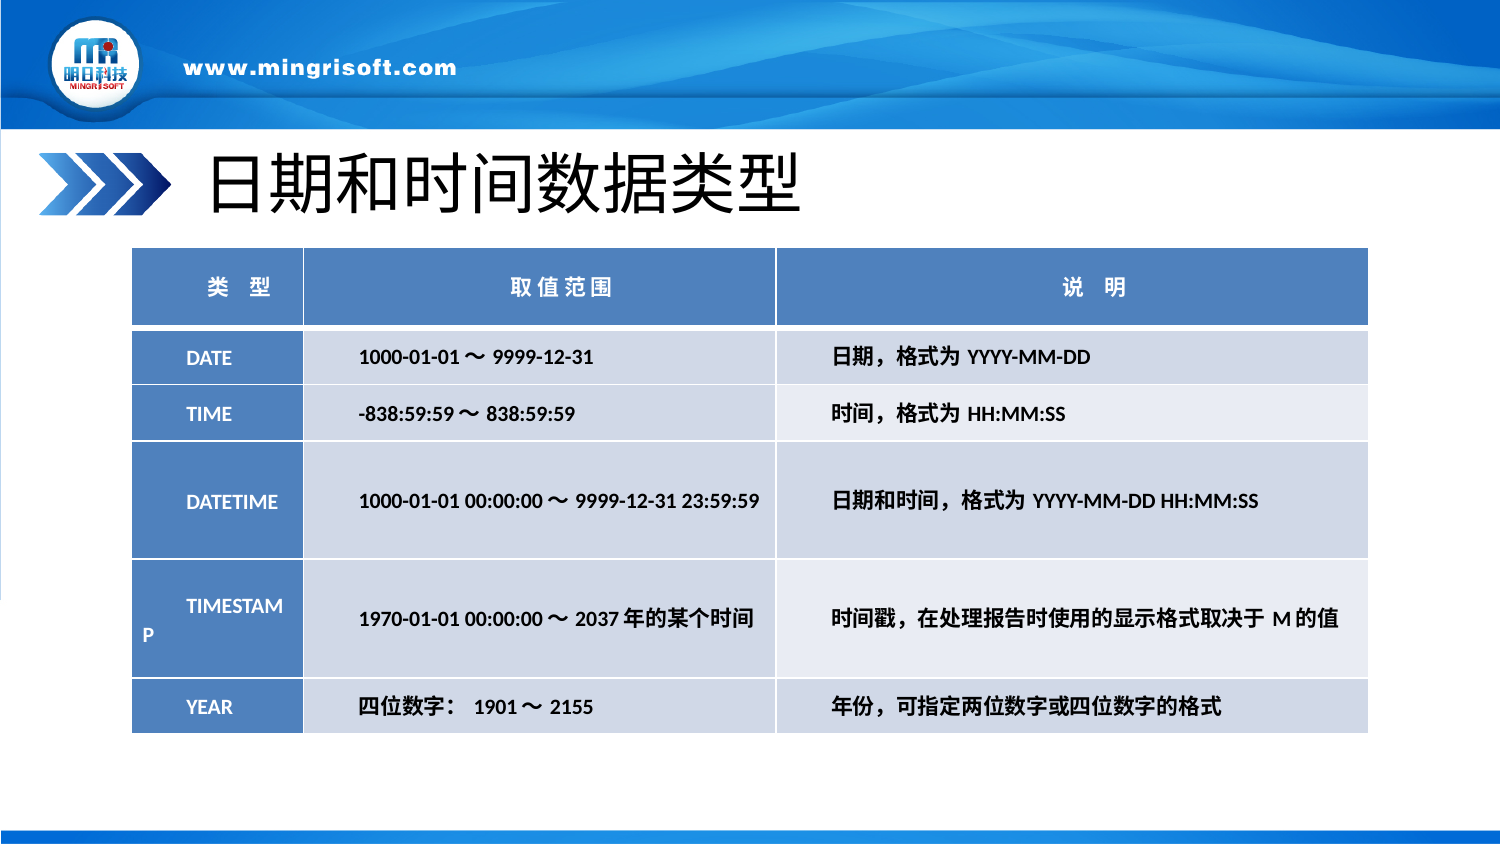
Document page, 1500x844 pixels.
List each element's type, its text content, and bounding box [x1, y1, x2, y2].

table_cell TIME [132, 385, 303, 440]
table_cell 1000-01-01～9999-12-31 [304, 331, 775, 384]
table_cell TIMESTAMP [132, 560, 303, 677]
table_cell -838:59:59～838:59:59 [304, 385, 775, 440]
table_header 类 型 [132, 248, 303, 325]
table_cell 1000-01-01 00:00:00～9999-12-31 23:59:59 [304, 442, 775, 558]
table_cell 时间戳，在处理报告时使用的显示格式取决于M的值 [777, 560, 1368, 677]
table_cell 日期和时间，格式为YYYY-MM-DD HH:MM:SS [777, 442, 1368, 558]
table_cell 时间，格式为HH:MM:SS [777, 385, 1368, 440]
table_cell YEAR [132, 679, 303, 733]
table_cell DATETIME [132, 442, 303, 558]
picture [0, 0, 1500, 844]
table_header 取 值 范 围 [304, 248, 775, 325]
table_header 说 明 [777, 248, 1368, 325]
text_box 日期和时间数据类型 [187, 134, 1100, 235]
table_cell DATE [132, 331, 303, 384]
table_cell 四位数字：1901～2155 [304, 679, 775, 733]
table_cell 年份，可指定两位数字或四位数字的格式 [777, 679, 1368, 733]
table_cell 1970-01-01 00:00:00～2037年的某个时间 [304, 560, 775, 677]
table_cell 日期，格式为YYYY-MM-DD [777, 331, 1368, 384]
